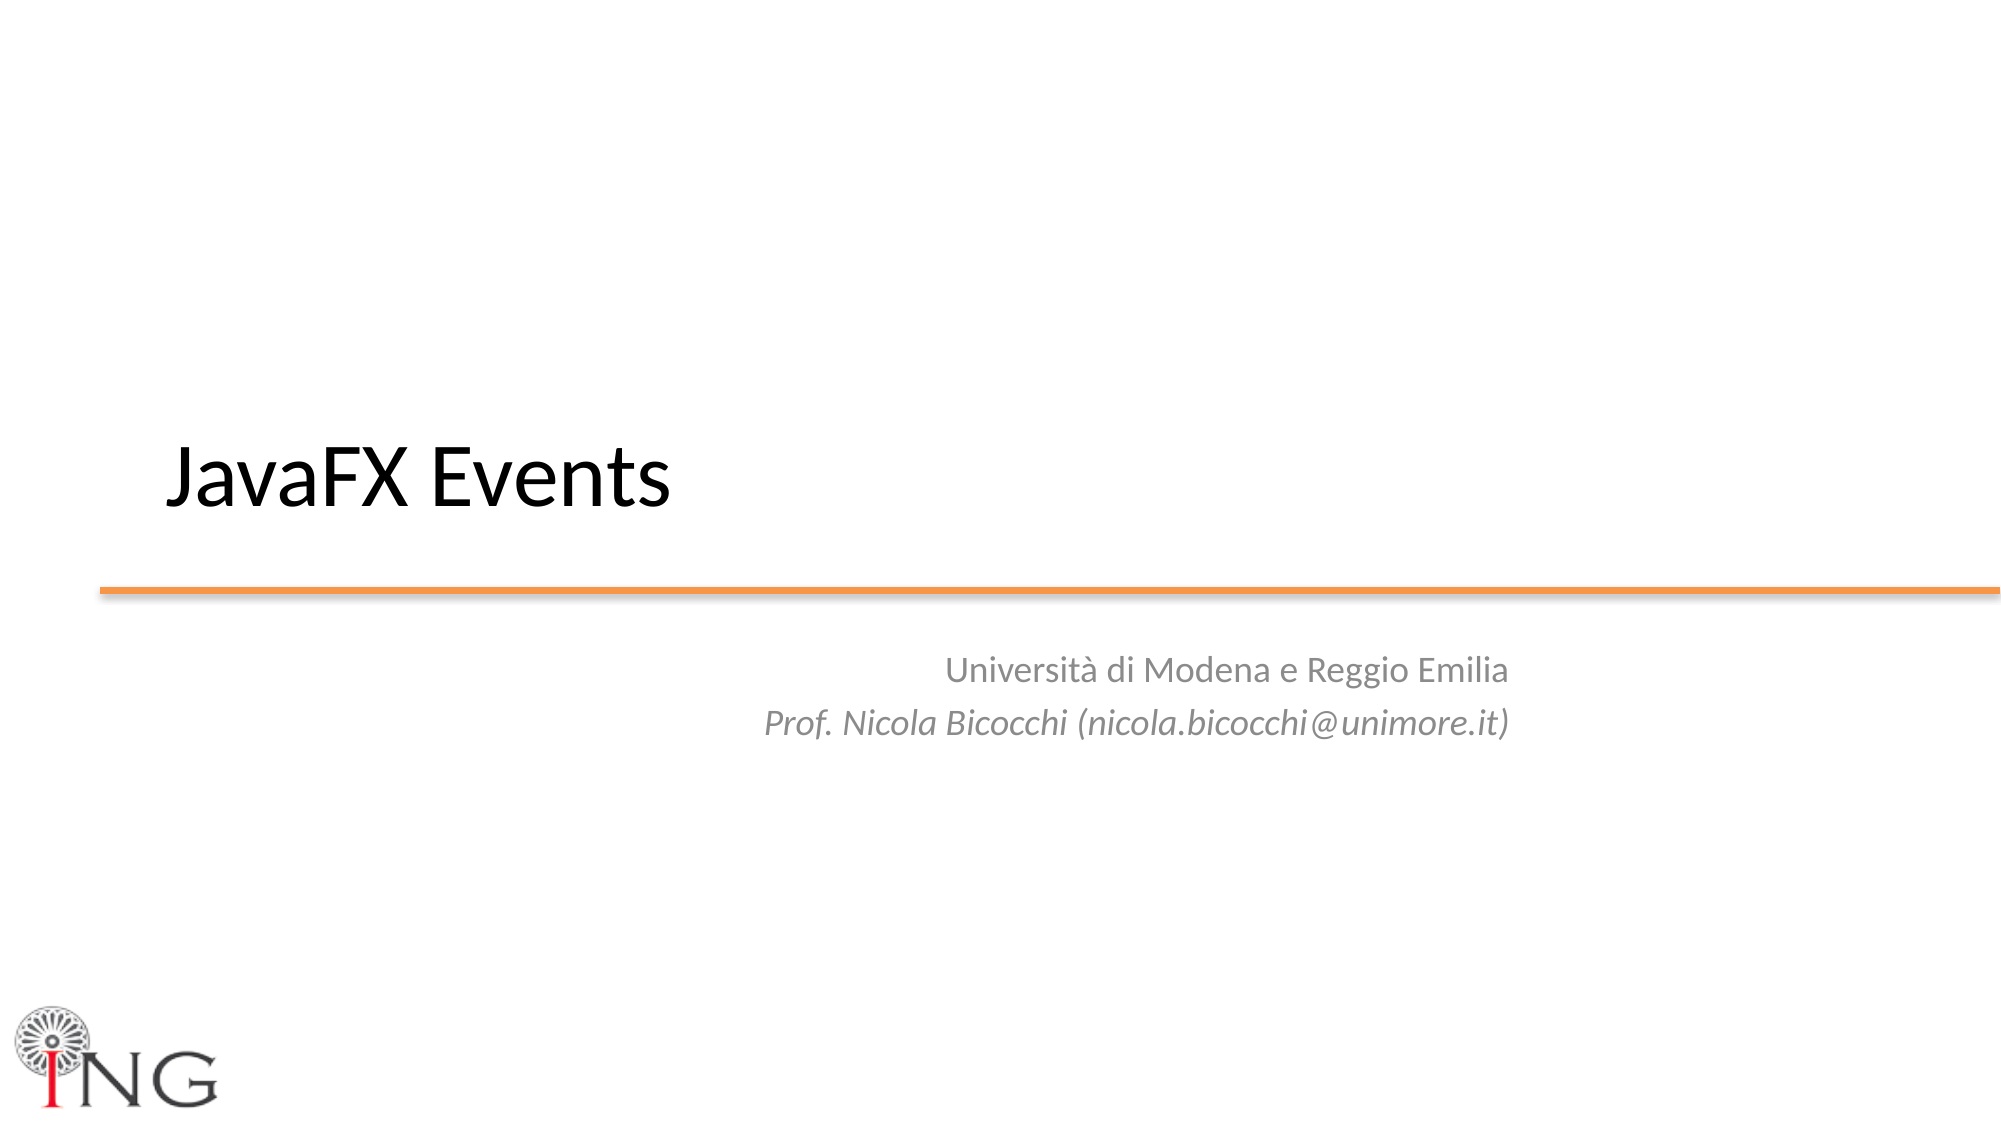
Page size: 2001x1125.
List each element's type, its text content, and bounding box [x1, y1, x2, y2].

title JavaFX Events [150, 349, 1850, 591]
picture [0, 987, 244, 1125]
subtitle Università di Modena e Reggio Emilia Prof. Nicola Bicocchi (nicola.bicocchi@unimore.it) [474, 637, 1525, 925]
